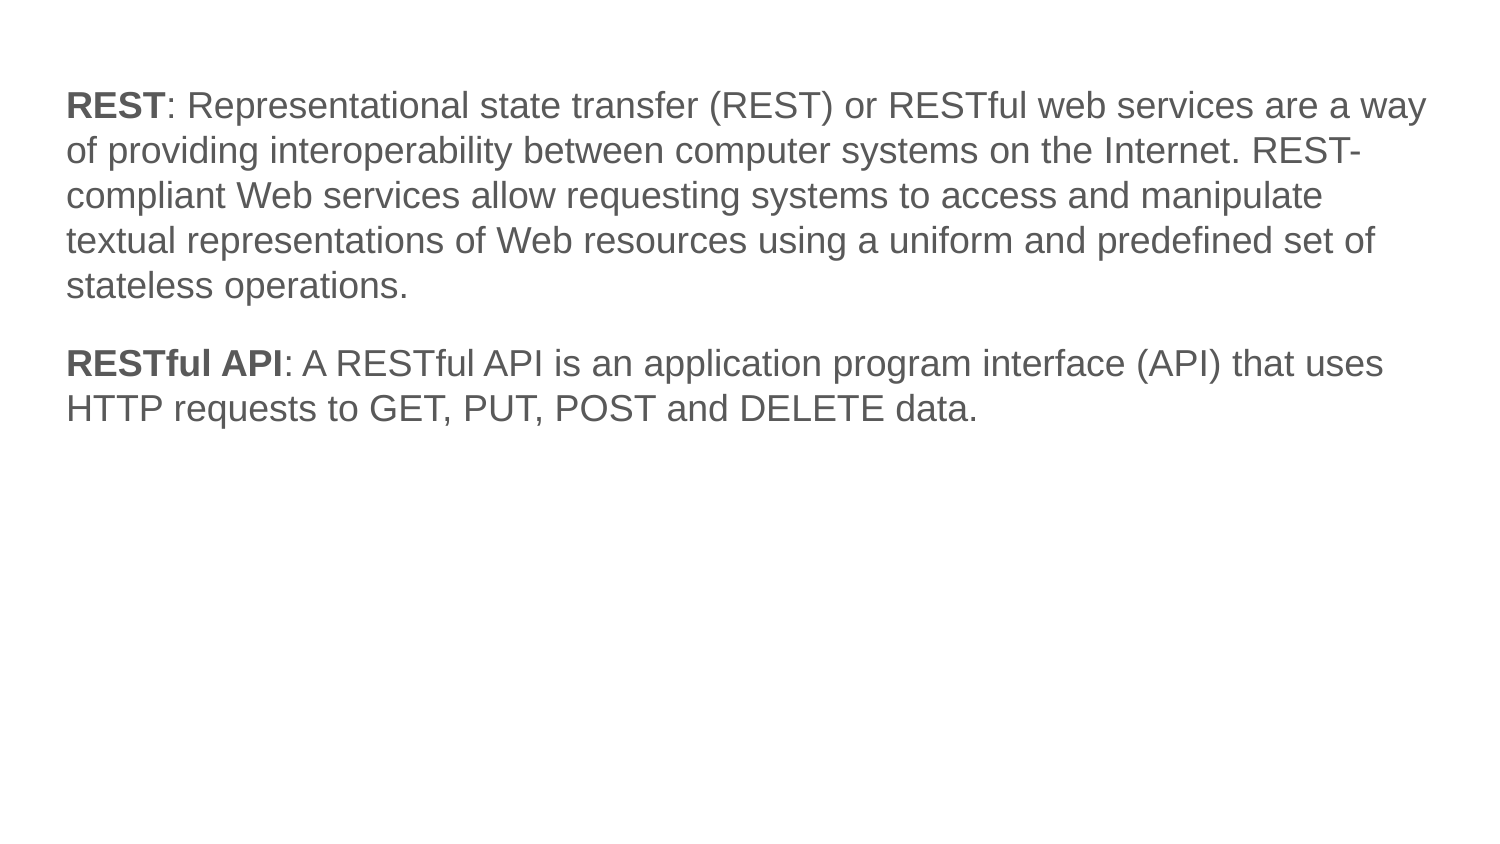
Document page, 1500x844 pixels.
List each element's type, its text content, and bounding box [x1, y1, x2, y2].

list REST: Representational state transfer (REST) or RESTful web services are a way of providing interoperability between computer systems on the Internet. REST-compliant Web services allow requesting systems to access and manipulate textual representations of Web resources using a uniform and predefined set of stateless operations. RESTful API: A RESTful API is an application program interface (API) that uses HTTP requests to GET, PUT, POST and DELETE data. [51, 65, 1449, 771]
